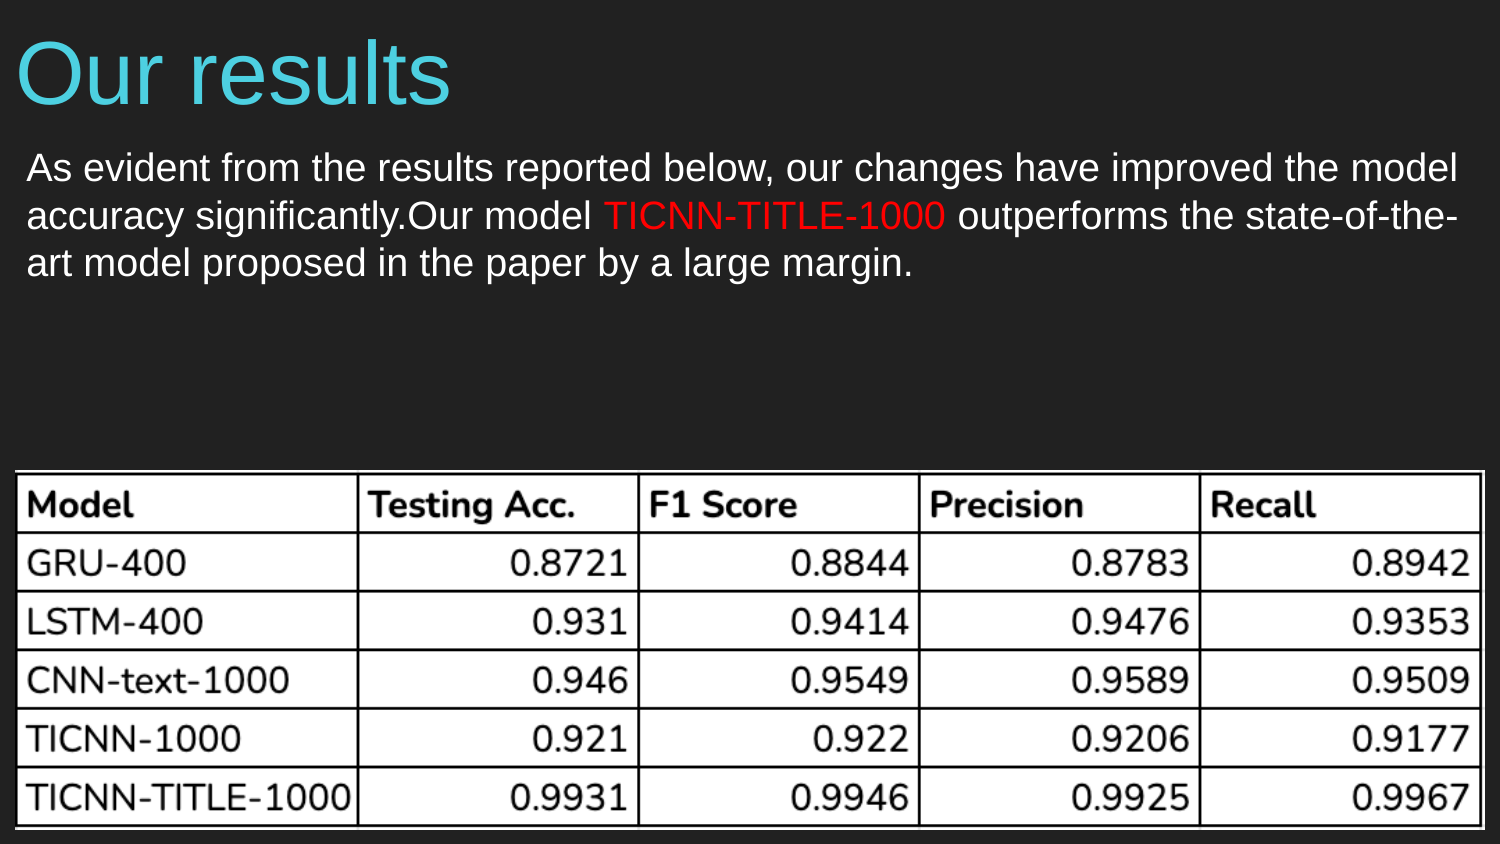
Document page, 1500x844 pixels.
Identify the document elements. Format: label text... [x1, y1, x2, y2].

title Our results [0, 0, 1398, 94]
picture [15, 470, 1485, 830]
list As evident from the results reported below, our changes have improved the model accuracy significantly.Our model TICNN-TITLE-1000 outperforms the state-of-the-art model proposed in the paper by a large margin. [11, 127, 1481, 473]
